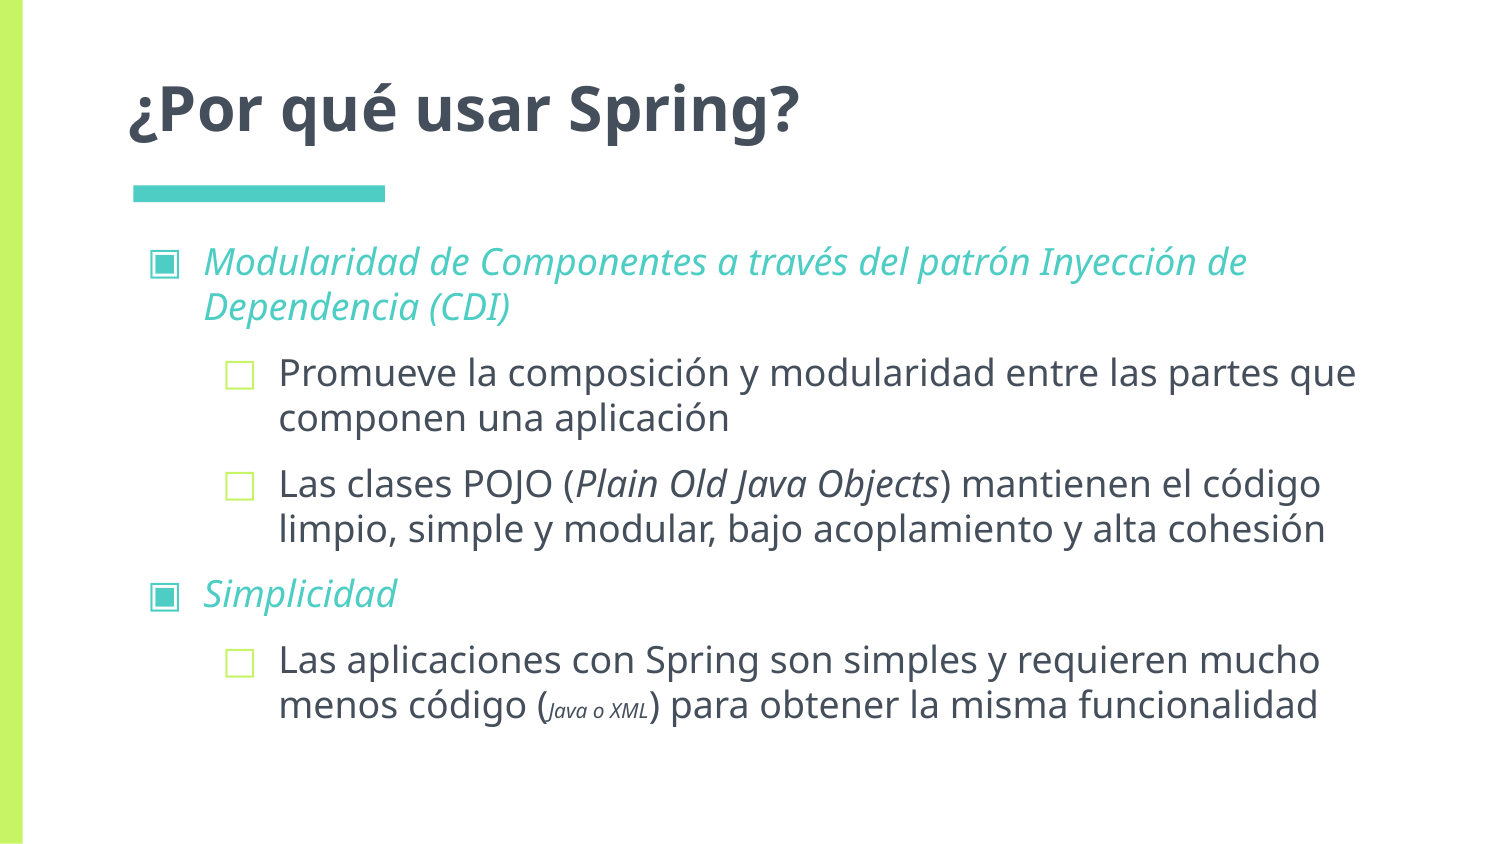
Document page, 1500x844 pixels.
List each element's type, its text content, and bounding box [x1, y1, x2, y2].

title ¿Por qué usar Spring? [113, 0, 1387, 159]
list Modularidad de Componentes a través del patrón Inyección de Dependencia (CDI) Promueve la composición y modularidad entre las partes que componen una aplicación Las clases POJO (Plain Old Java Objects) mantienen el código limpio, simple y modular, bajo acoplamiento y alta cohesión Simplicidad Las aplicaciones con Spring son simples y requieren mucho menos código (Java o XML) para obtener la misma funcionalidad [113, 222, 1461, 766]
